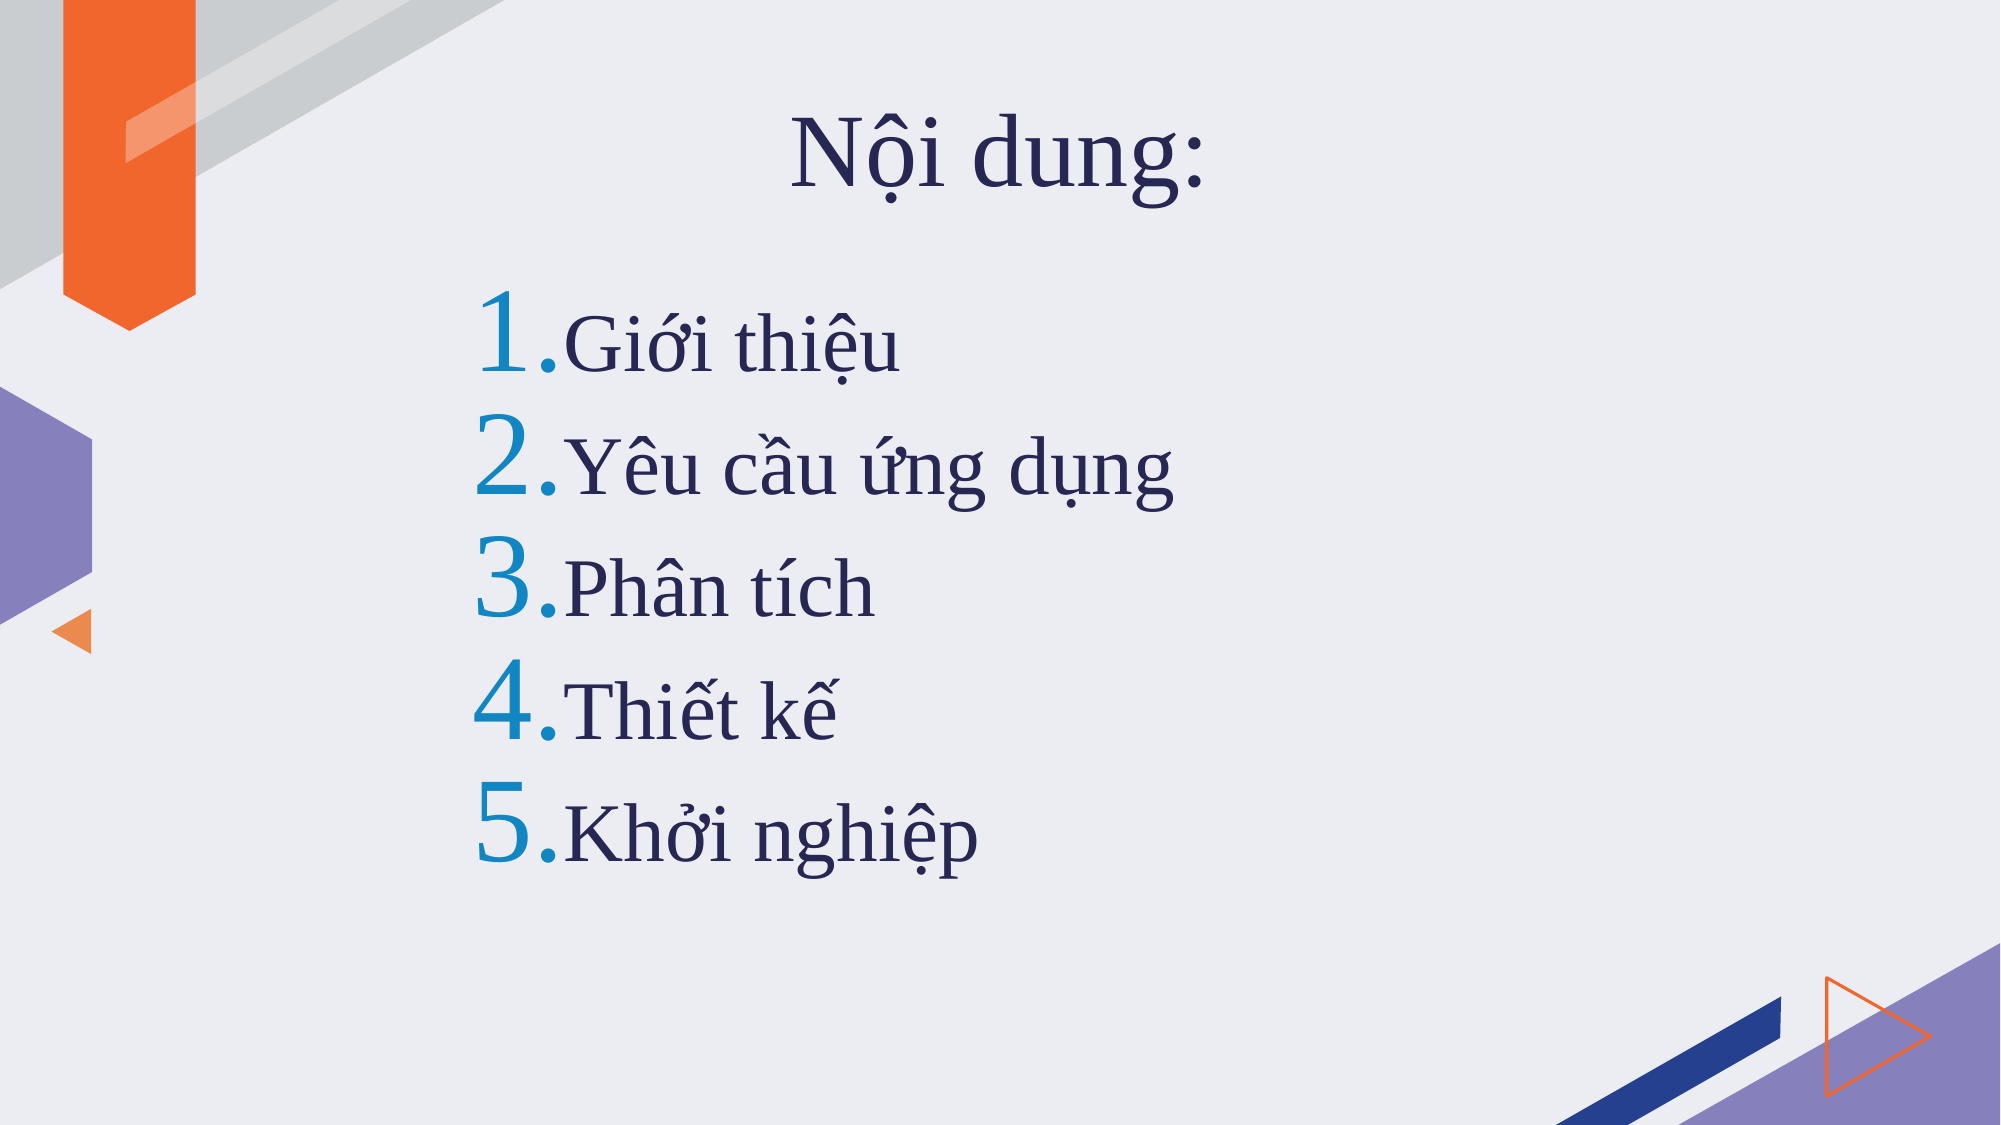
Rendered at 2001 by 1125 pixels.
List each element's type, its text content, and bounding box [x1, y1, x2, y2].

title Nội dung: [750, 75, 1250, 238]
subtitle Giới thiệu Yêu cầu ứng dụng Phân tích Thiết kế Khởi nghiệp [457, 299, 1413, 867]
